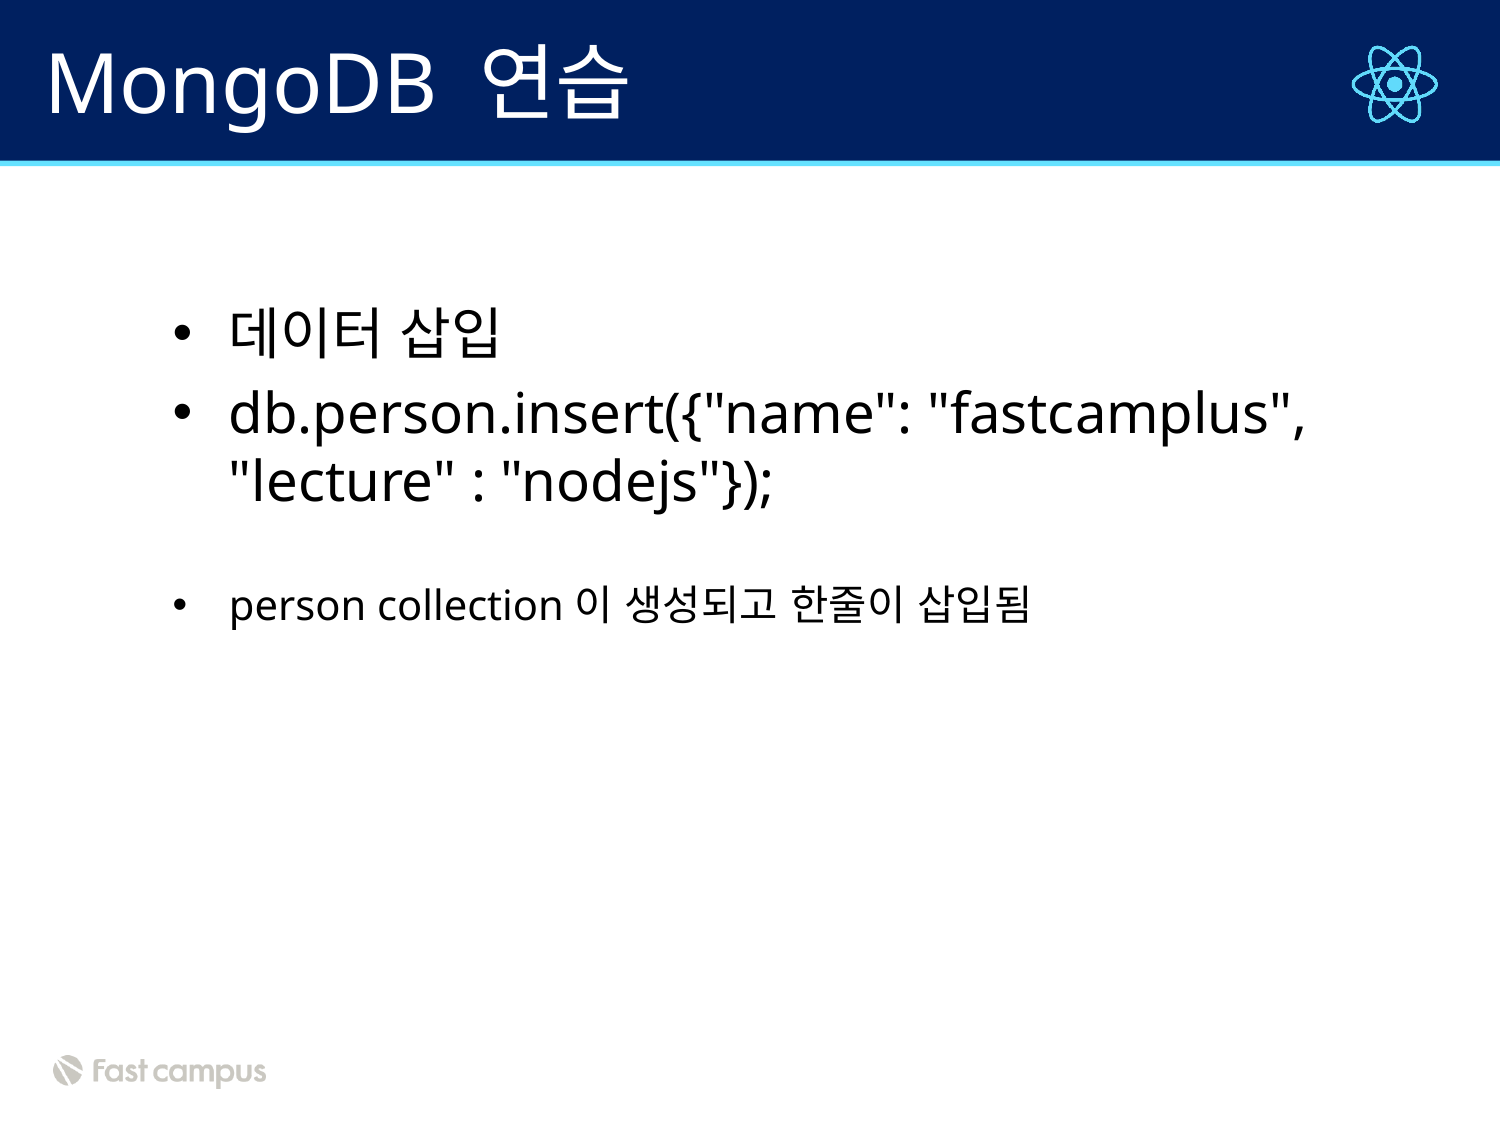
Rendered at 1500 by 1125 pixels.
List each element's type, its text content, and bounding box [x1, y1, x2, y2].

list 데이터 삽입 db.person.insert({"name": "fastcamplus", "lecture" : "nodejs"}); person collection이 생성되고 한줄이 삽입됨 [157, 290, 1343, 953]
title MongoDB 연습 [29, 0, 1380, 175]
picture [1380, 36, 1444, 135]
